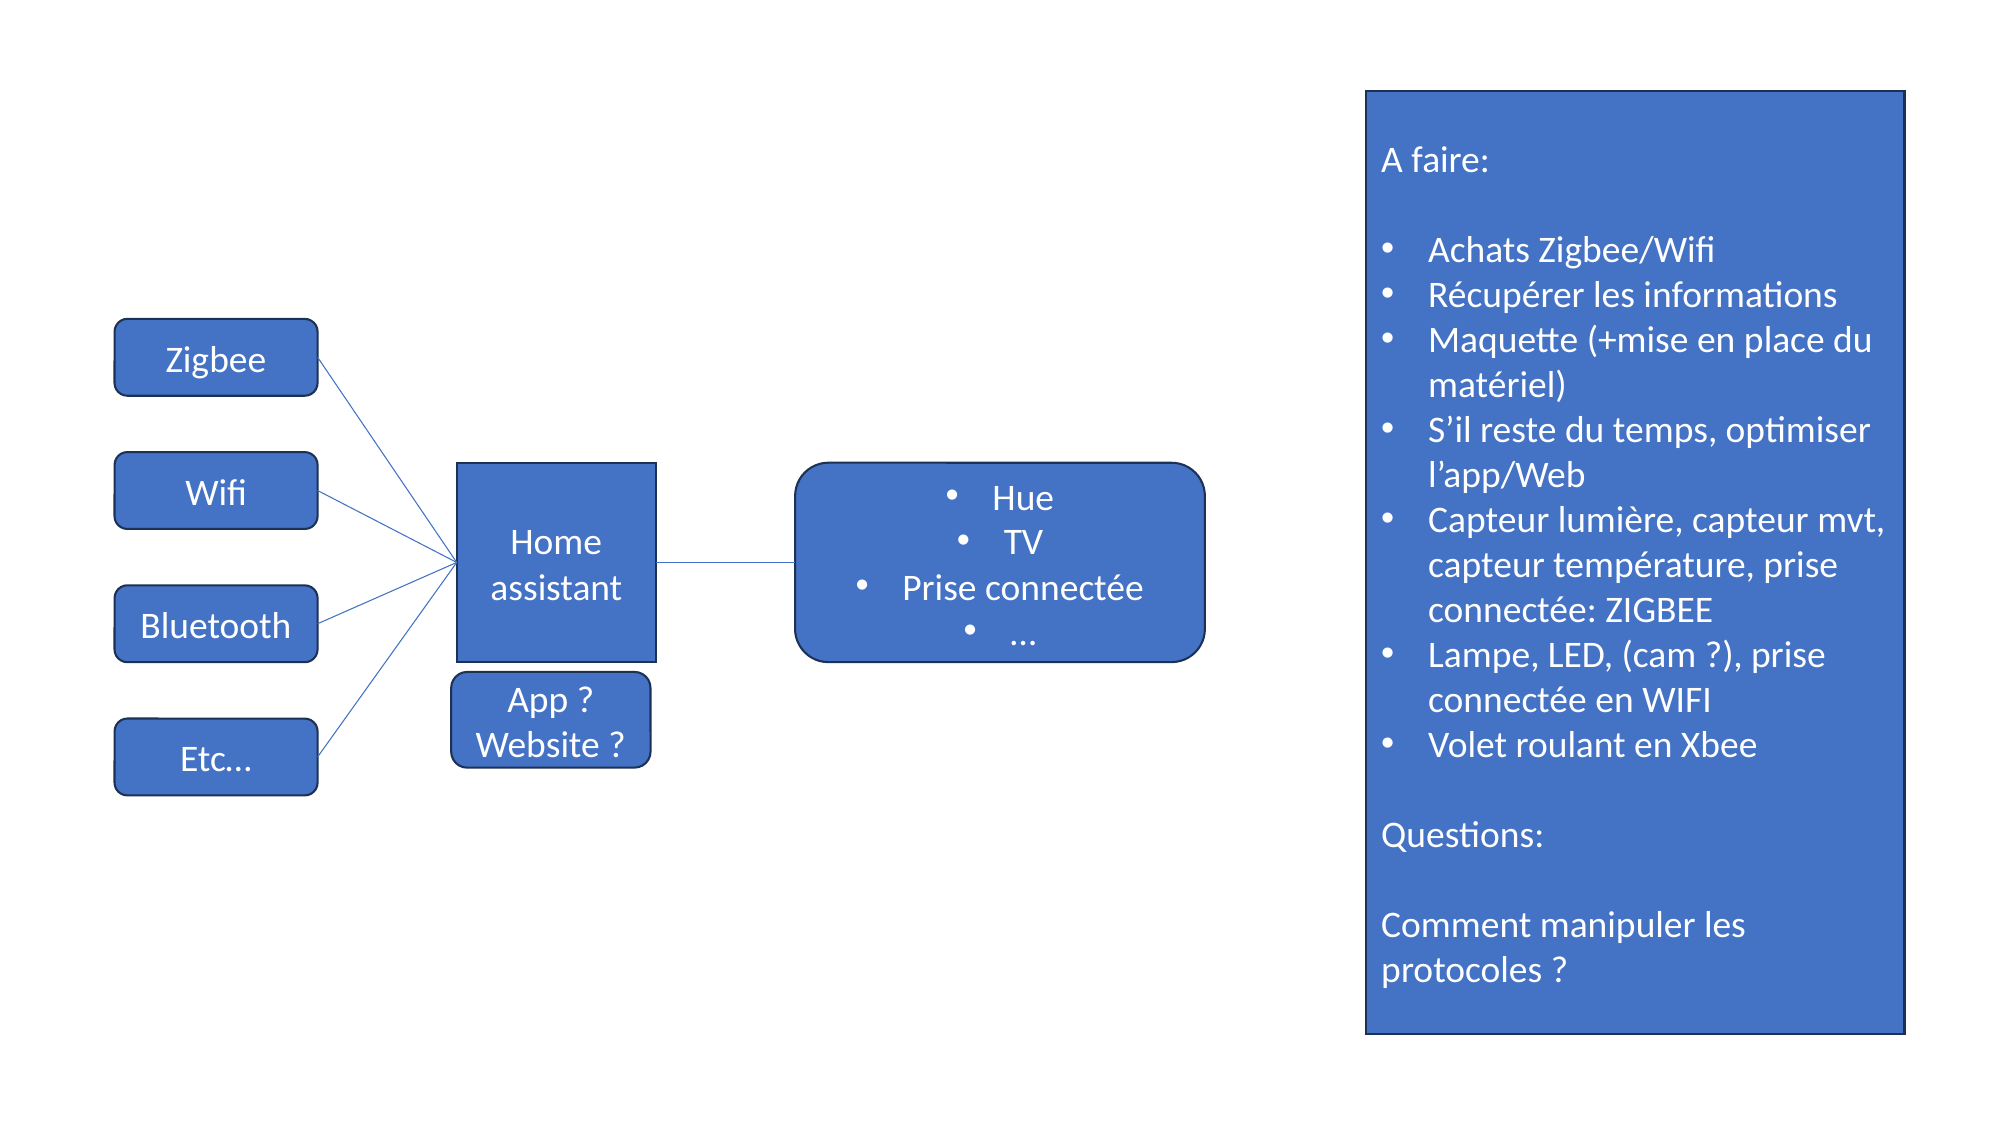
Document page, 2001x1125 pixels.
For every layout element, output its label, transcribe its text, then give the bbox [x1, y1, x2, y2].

text_box Zigbee [113, 317, 319, 397]
text_box Hue TV Prise connectée … [794, 461, 1206, 664]
text_box Bluetooth [113, 584, 317, 664]
text_box Home assistant [457, 462, 657, 663]
text_box Etc… [113, 717, 319, 797]
text_box App ? Website ? [451, 670, 652, 769]
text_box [317, 490, 457, 562]
text_box Wifi [113, 451, 317, 530]
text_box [317, 562, 457, 757]
text_box A faire: Achats Zigbee/Wifi Récupérer les informations Maquette (+mise en place du matériel) S’il reste du temps, optimiser l’app/Web Capteur lumière, capteur mvt, capteur température, prise connectée: ZIGBEE Lampe, LED, (cam ?), prise connectée en WIFI Volet roulant en Xbee Questions: Comment manipuler les protocoles ? [1365, 90, 1906, 1035]
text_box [317, 357, 457, 490]
